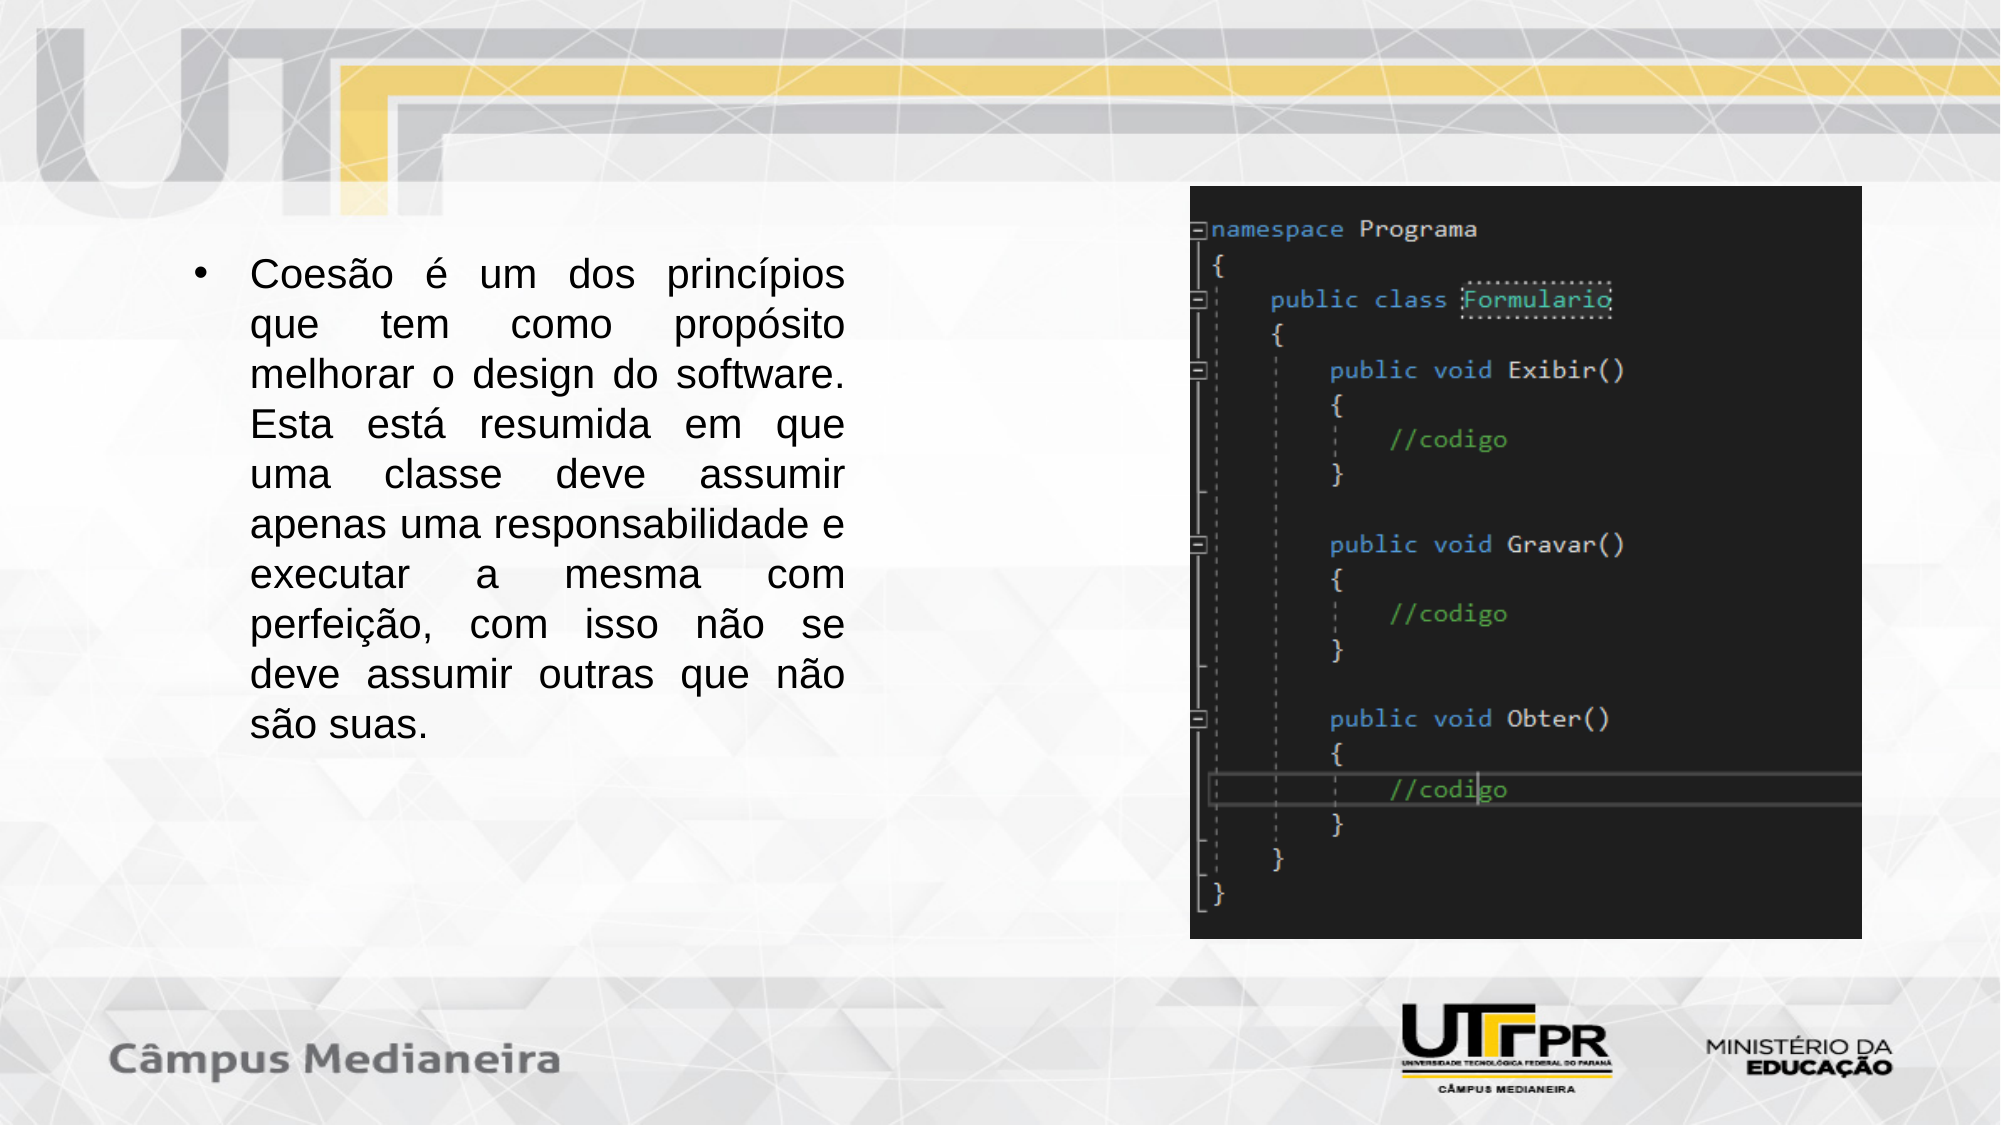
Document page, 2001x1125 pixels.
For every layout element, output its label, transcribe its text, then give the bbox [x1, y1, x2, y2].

picture [0, 0, 2001, 1125]
text_box Coesão é um dos princípios que tem como propósito melhorar o design do software. Esta está resumida em que uma classe deve assumir apenas uma responsabilidade e executar a mesma com perfeição, com isso não se deve assumir outras que não são suas. [178, 239, 861, 800]
